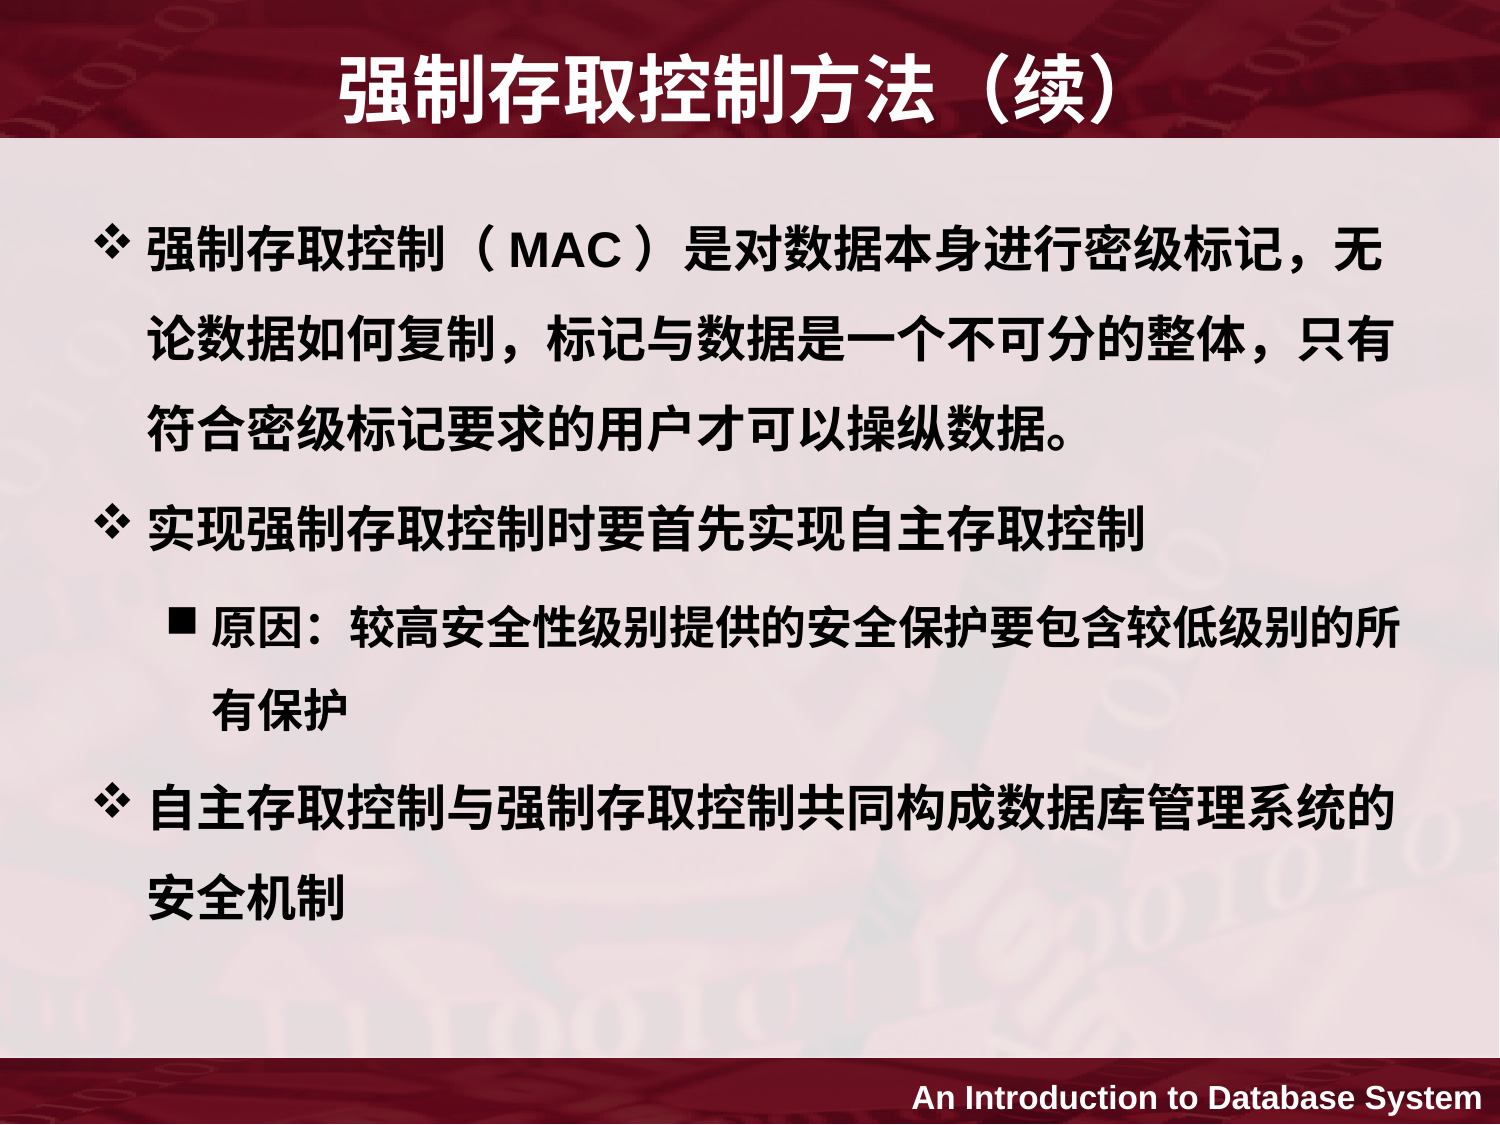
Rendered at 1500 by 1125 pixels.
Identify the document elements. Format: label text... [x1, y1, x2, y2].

text_box [856, 1046, 1447, 1100]
title 强制存取控制方法（续） [74, 0, 1426, 179]
list 强制存取控制（MAC）是对数据本身进行密级标记，无论数据如何复制，标记与数据是一个不可分的整体，只有符合密级标记要求的用户才可以操纵数据。 实现强制存取控制时要首先实现自主存取控制 原因：较高安全性级别提供的安全保护要包含较低级别的所有保护 自主存取控制与强制存取控制共同构成数据库管理系统的安全机制 [74, 179, 1426, 1017]
picture [0, 0, 1500, 1124]
